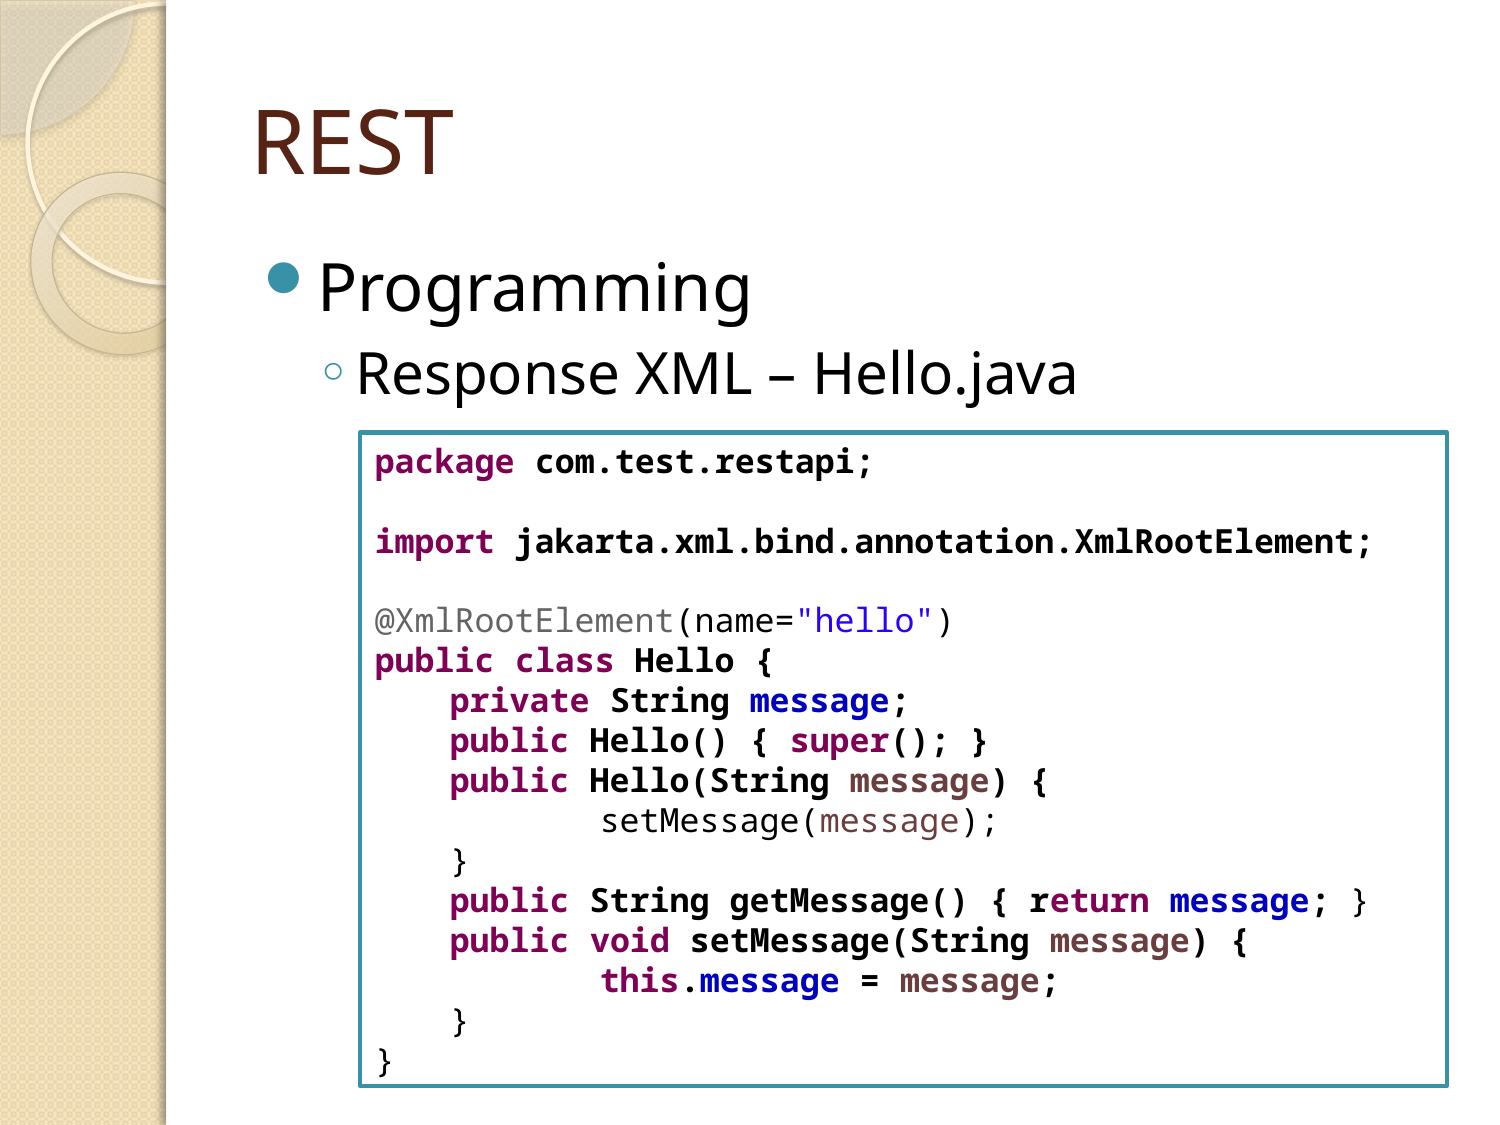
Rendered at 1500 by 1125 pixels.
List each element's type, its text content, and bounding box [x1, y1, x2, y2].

list Programming Response XML – Hello.java [235, 237, 1466, 1025]
title REST [235, 45, 1466, 233]
text_box package com.test.restapi; import jakarta.xml.bind.annotation.XmlRootElement; @XmlRootElement(name="hello") public class Hello { private String message; public Hello() { super(); } public Hello(String message) { setMessage(message); } public String getMessage() { return message; } public void setMessage(String message) { this.message = message; } } [360, 432, 1447, 1086]
